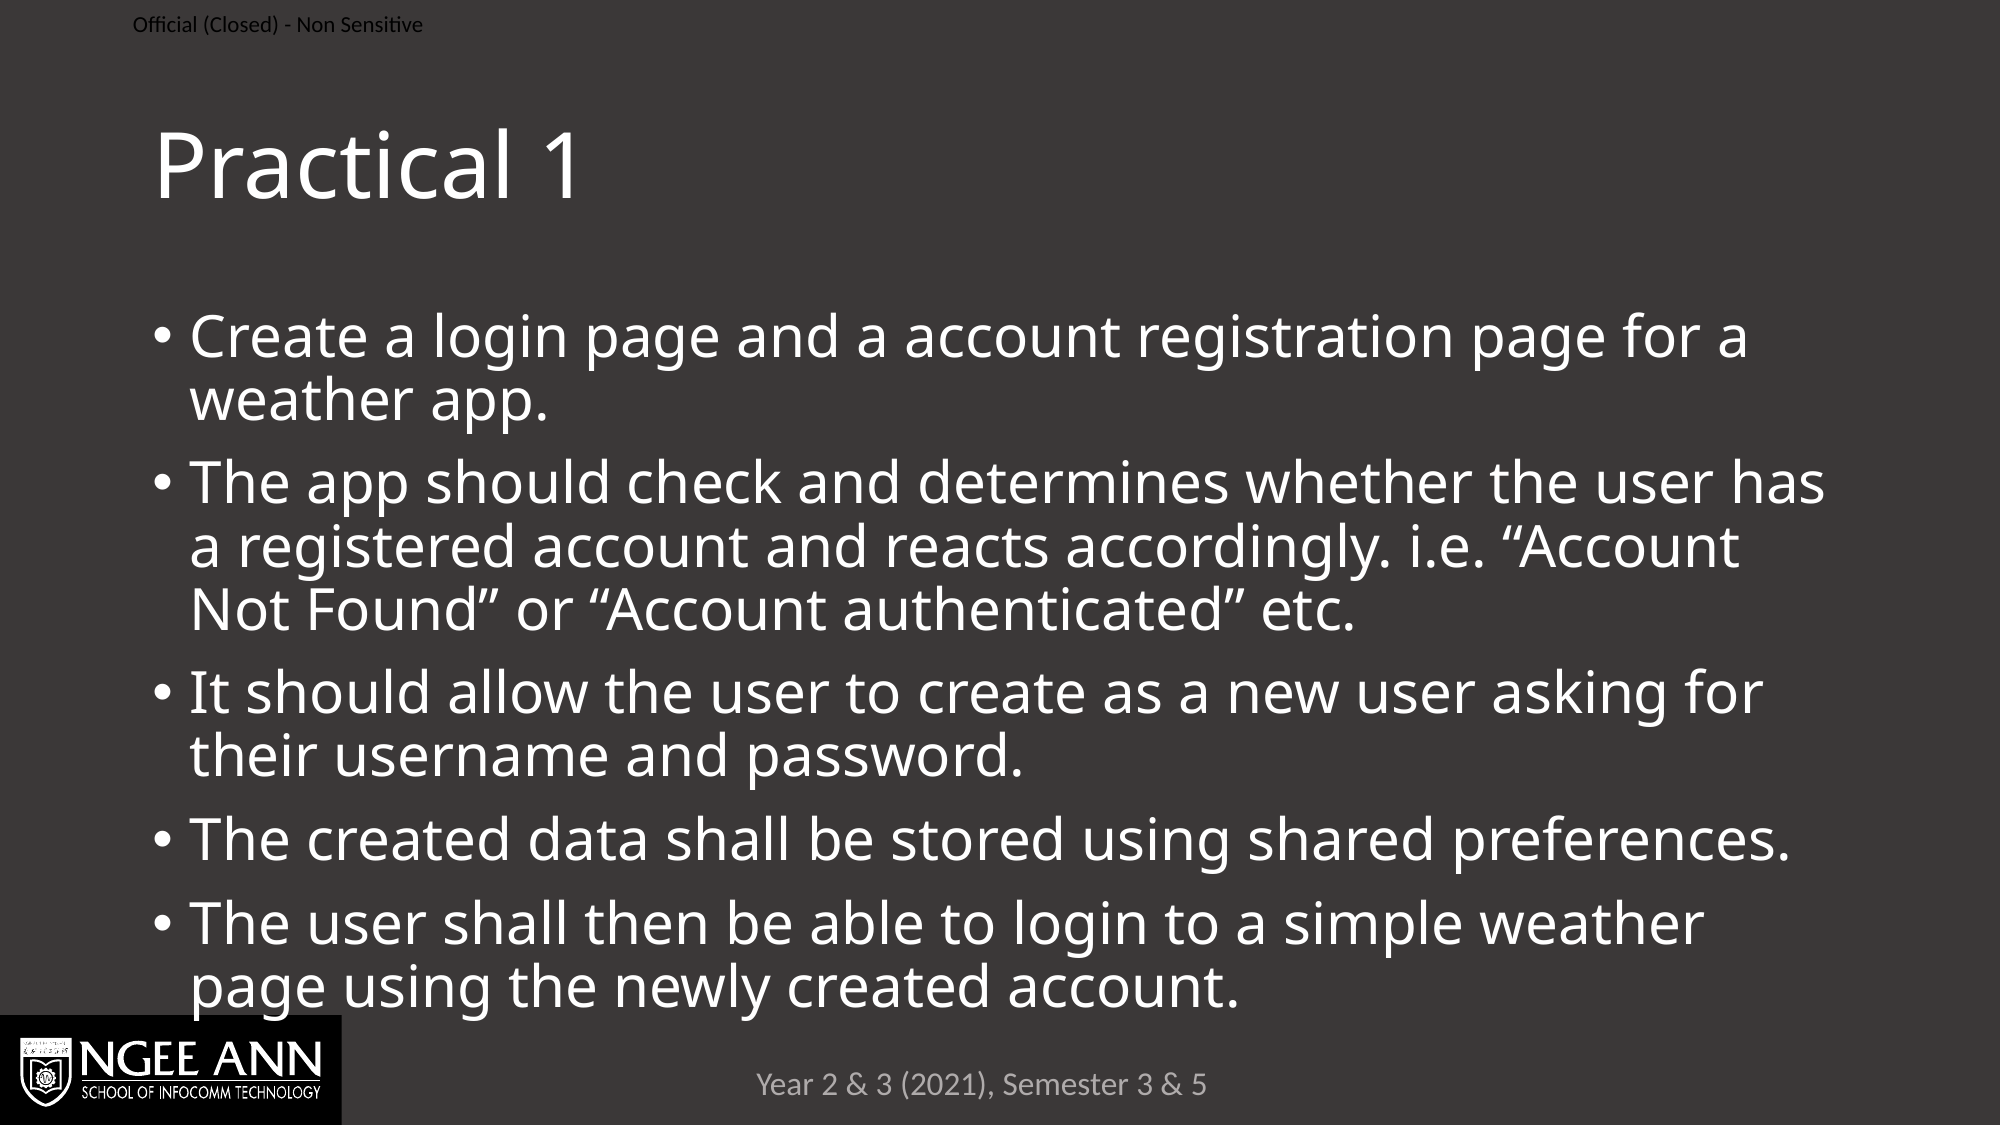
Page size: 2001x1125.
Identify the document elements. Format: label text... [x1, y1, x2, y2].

list Create a login page and a account registration page for a weather app. The app should check and determines whether the user has a registered account and reacts accordingly. i.e. “Account Not Found” or “Account authenticated” etc. It should allow the user to create as a new user asking for their username and password. The created data shall be stored using shared preferences. The user shall then be able to login to a simple weather page using the newly created account. [137, 299, 1863, 1014]
title Practical 1 [137, 59, 1863, 278]
